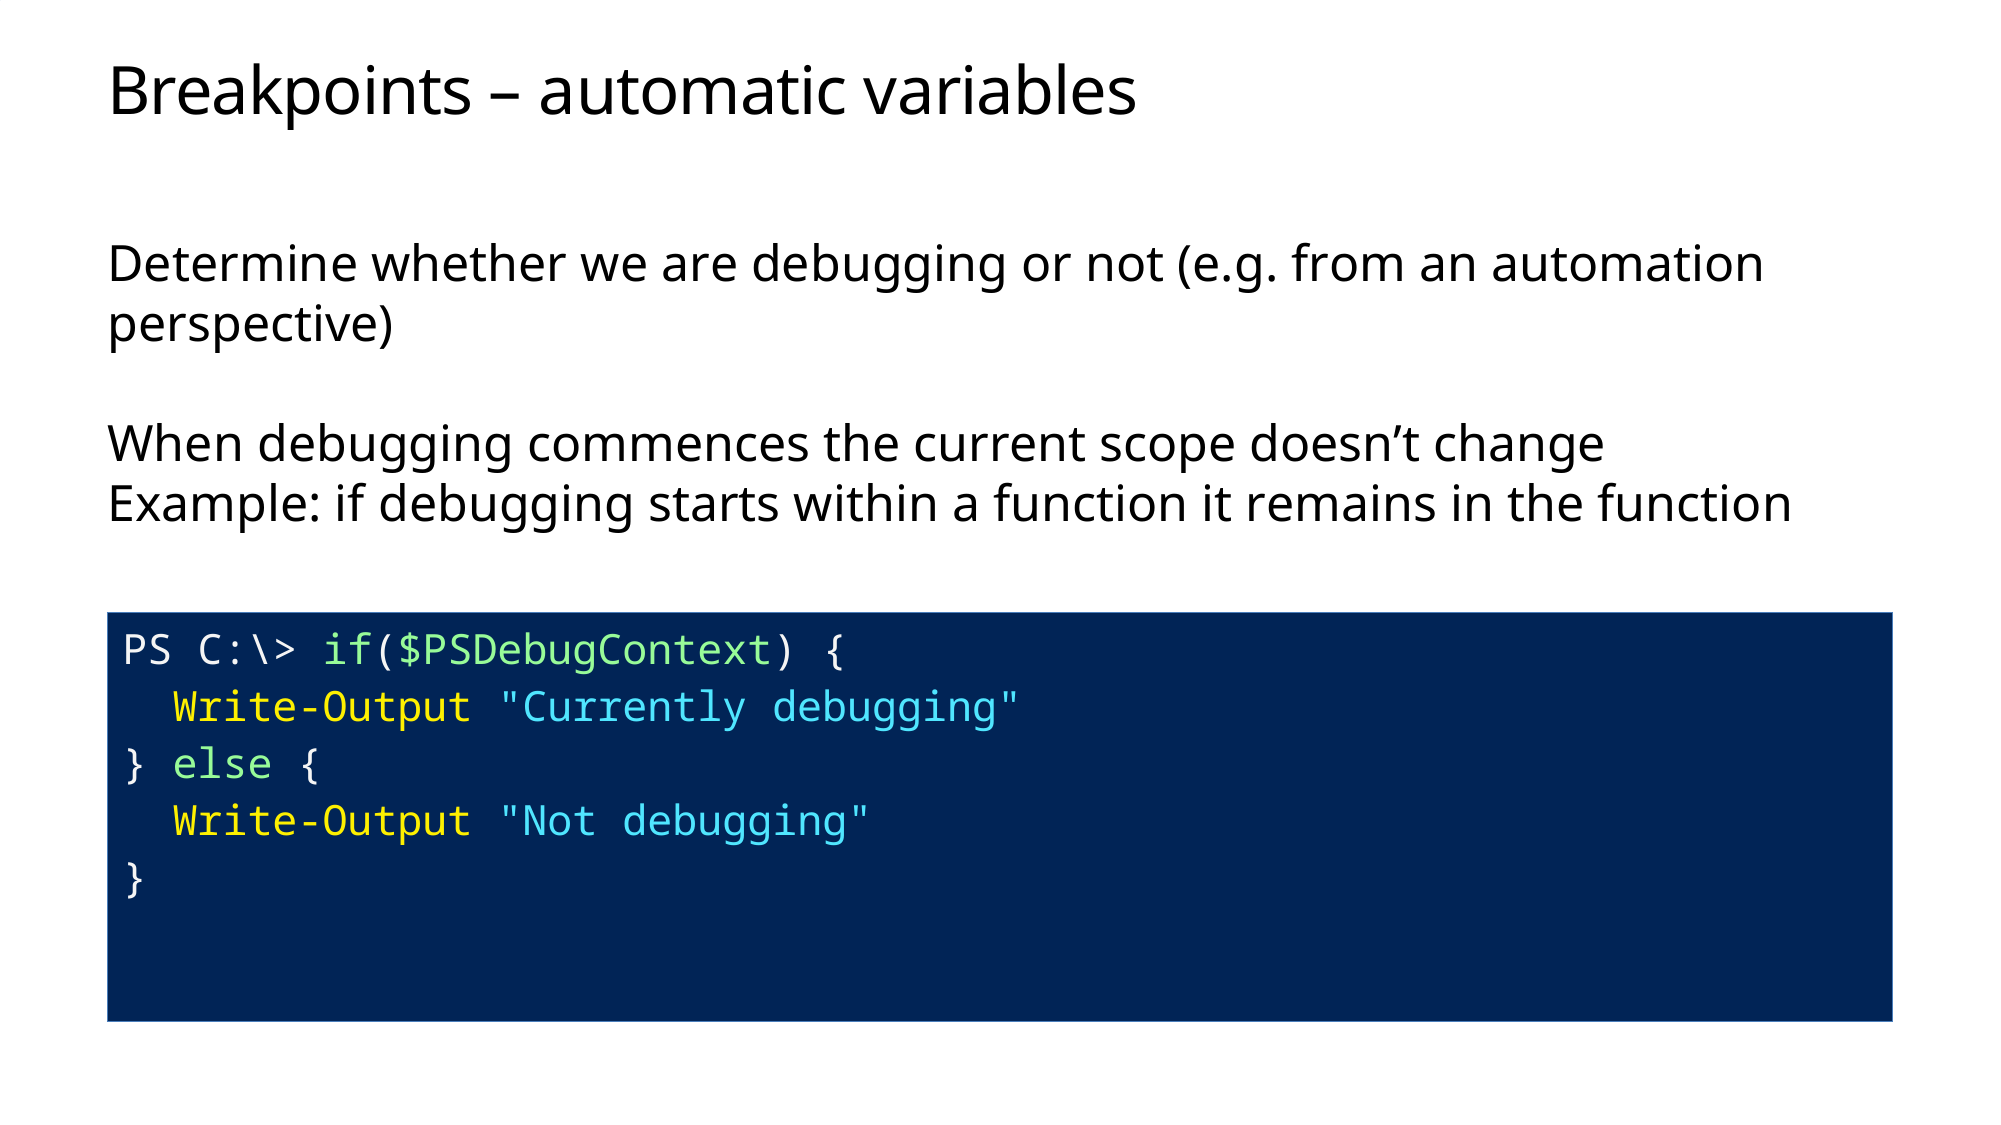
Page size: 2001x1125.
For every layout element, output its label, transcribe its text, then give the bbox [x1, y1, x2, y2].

title Breakpoints – automatic variables [107, 52, 1893, 129]
list Determine whether we are debugging or not (e.g. from an automation perspective) When debugging commences the current scope doesn’t change Example: if debugging starts within a function it remains in the function [107, 230, 1893, 612]
table_header PS C:\> if($PSDebugContext) { Write-Output "Currently debugging" } else { Write-Output "Not debugging" } [108, 613, 1892, 1021]
